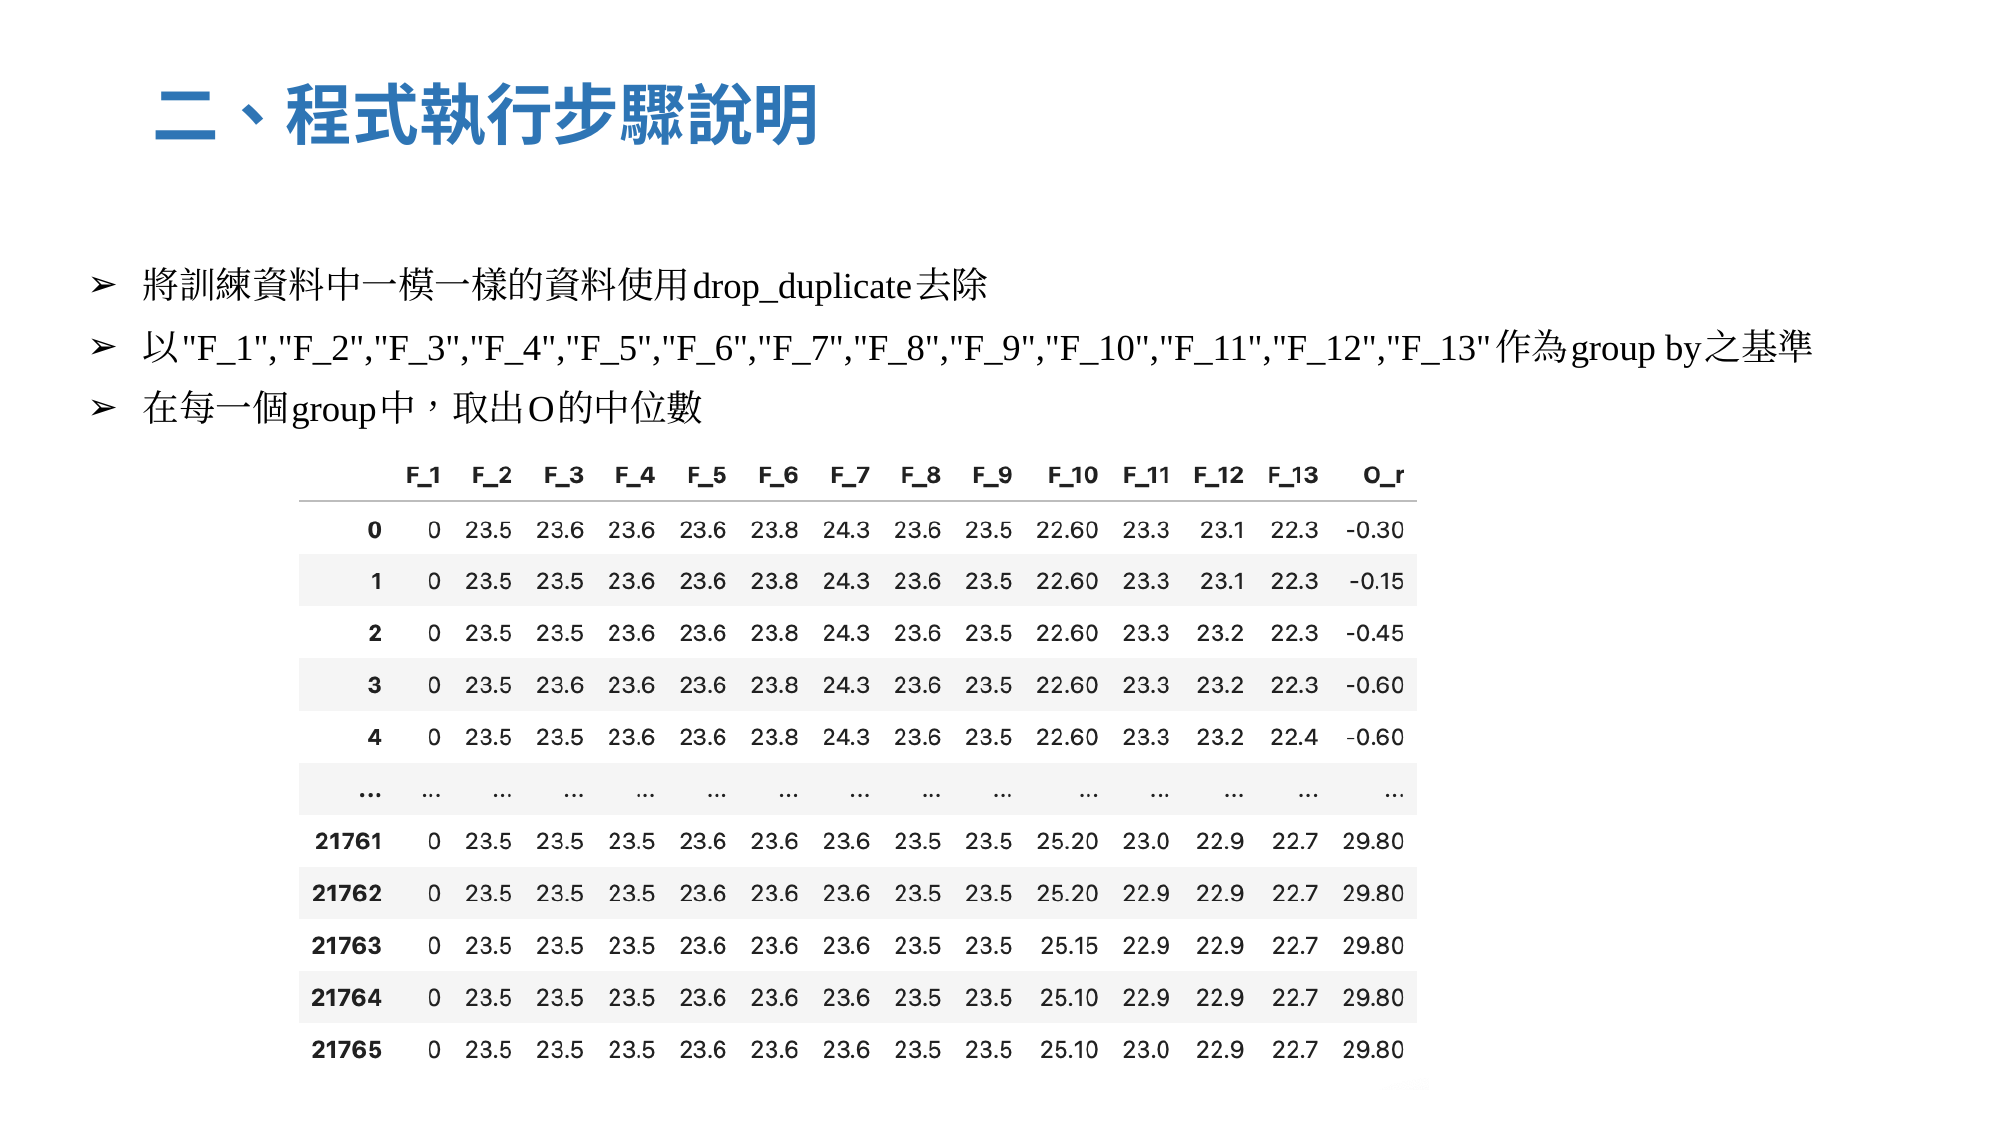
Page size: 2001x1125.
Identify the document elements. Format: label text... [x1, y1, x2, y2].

title 二、程式執行步驟說明 [137, 34, 1863, 202]
list 將訓練資料中一模一樣的資料使用drop_duplicate去除 以"F_1","F_2","F_3","F_4","F_5","F_6","F_7","F_8","F_9","F_10","F_11","F_12","F_13"作為group by之基準 在每一個group中，取出O的中位數 [53, 237, 1892, 497]
picture [297, 442, 1430, 1090]
